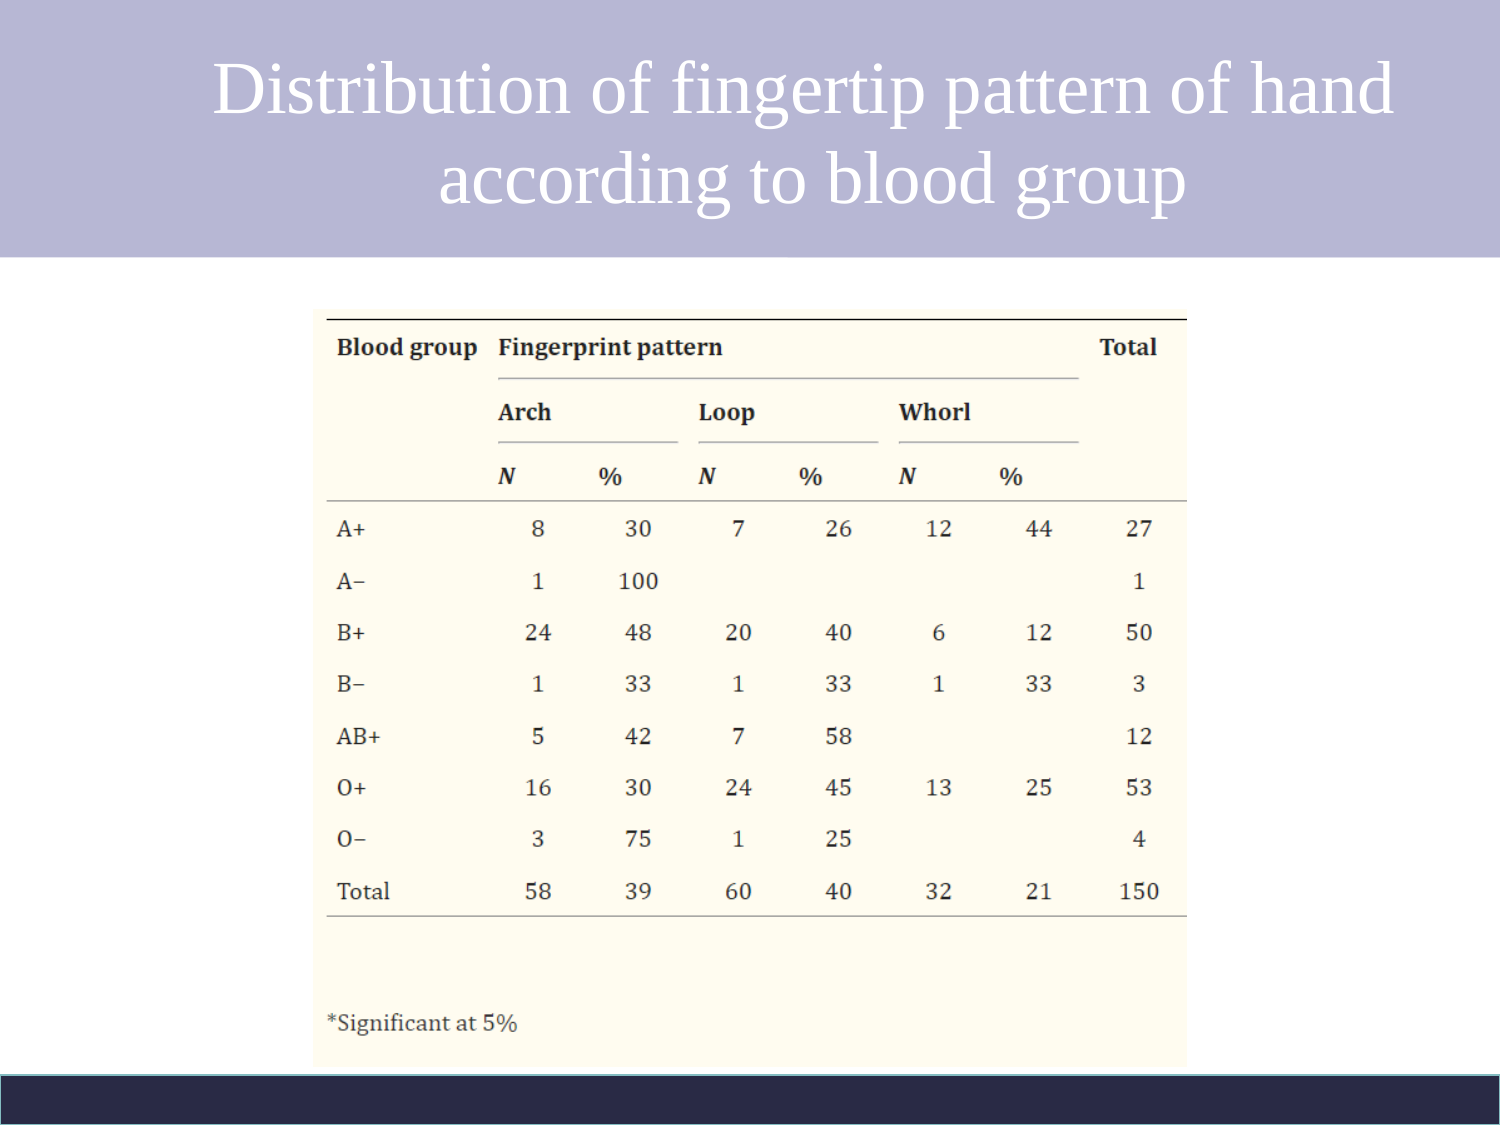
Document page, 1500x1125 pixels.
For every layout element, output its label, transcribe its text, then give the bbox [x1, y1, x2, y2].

picture [313, 309, 1187, 1068]
text_box Distribution of fingertip pattern of hand according to blood group [0, 0, 1500, 258]
text_box [0, 1074, 1500, 1125]
